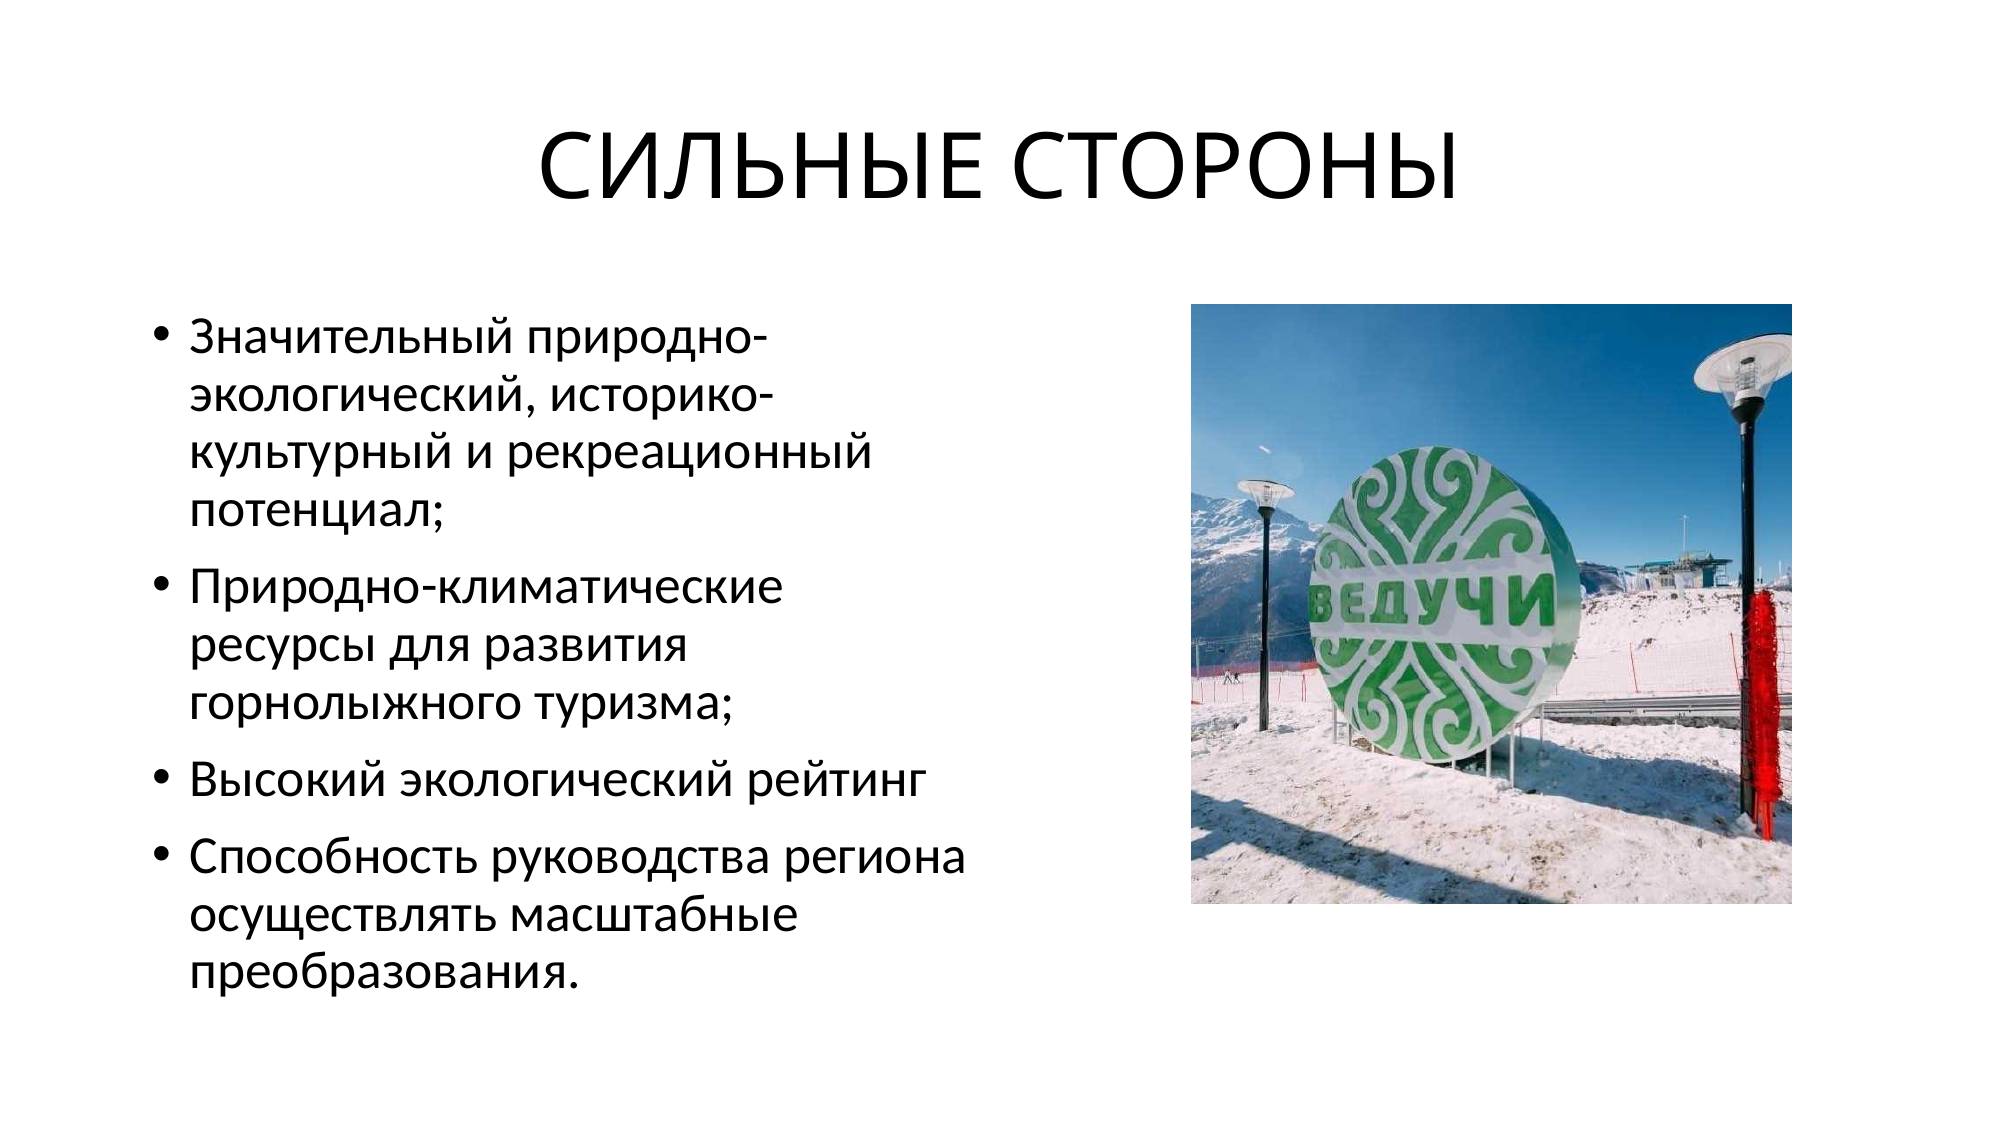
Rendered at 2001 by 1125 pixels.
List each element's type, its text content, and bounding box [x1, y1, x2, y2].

picture [1191, 304, 1792, 904]
list Значительный природно-экологический, историко-культурный и рекреационный потенциал; Природно-климатические ресурсы для развития горнолыжного туризма; Высокий экологический рейтинг Способность руководства региона осуществлять масштабные преобразования. [137, 299, 988, 1014]
title СИЛЬНЫЕ СТОРОНЫ [137, 59, 1863, 278]
